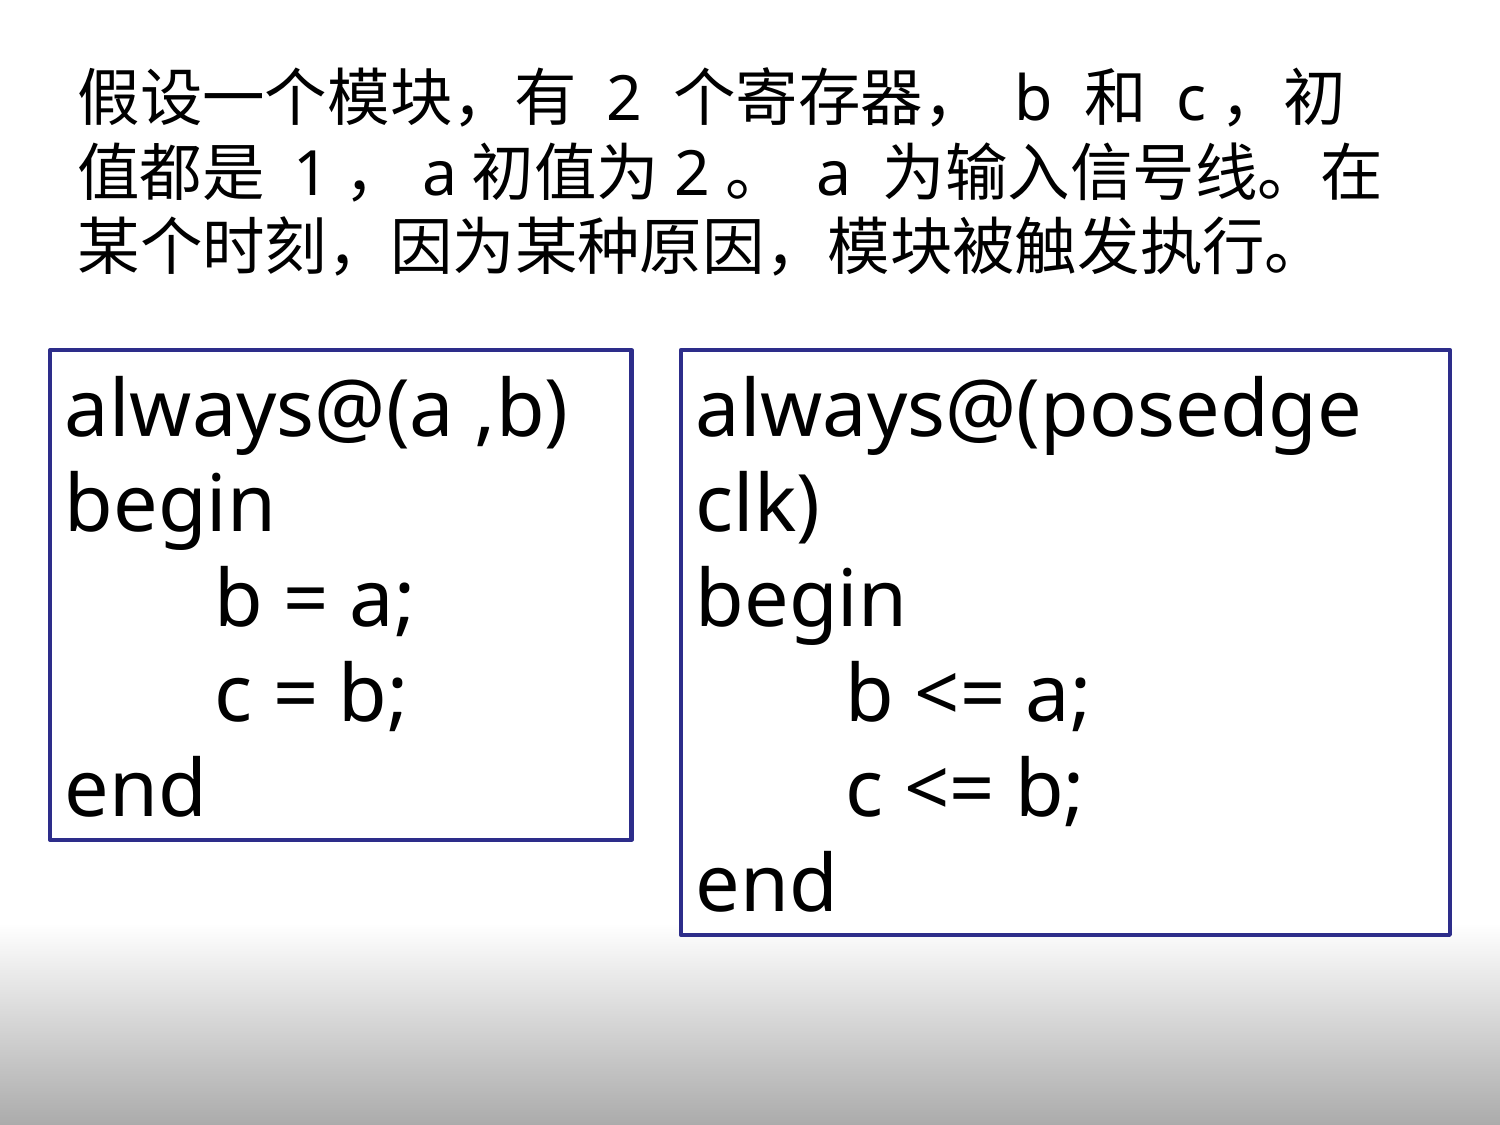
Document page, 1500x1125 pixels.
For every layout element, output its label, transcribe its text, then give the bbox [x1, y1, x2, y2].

list 假设一个模块，有 2 个寄存器， b 和 c，初值都是 1，a初值为2。 a 为输入信号线。在某个时刻，因为某种原因，模块被触发执行。 [62, 50, 1413, 338]
text_box always@(posedge clk) begin b <= a; c <= b; end [679, 348, 1452, 937]
text_box always@(a ,b) begin b = a; c = b; end [48, 348, 634, 842]
